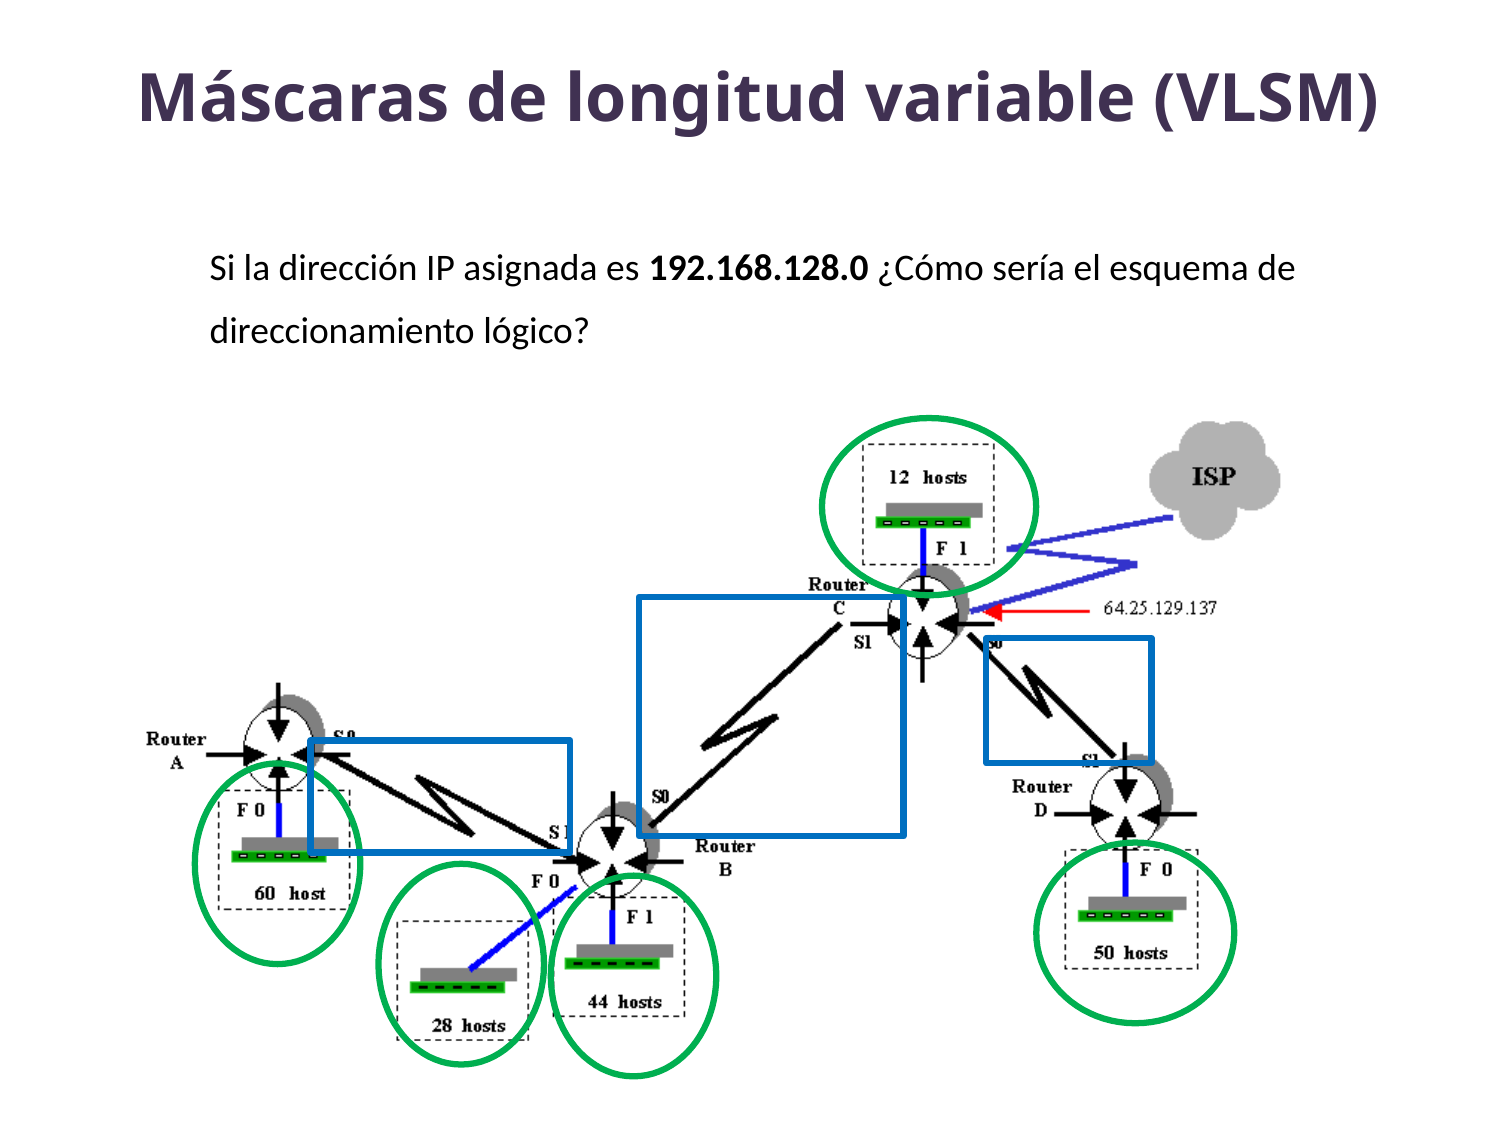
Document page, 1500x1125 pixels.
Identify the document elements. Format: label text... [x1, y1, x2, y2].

text_box Máscaras de longitud variable (VLSM) [14, 1, 1486, 189]
text_box [194, 763, 361, 965]
text_box [550, 875, 717, 1077]
text_box [310, 740, 571, 853]
text_box [986, 638, 1152, 764]
text_box Si la dirección IP asignada es 192.168.128.0 ¿Cómo sería el esquema de direccionamiento lógico? [194, 218, 1353, 410]
text_box [1036, 842, 1235, 1024]
text_box [638, 597, 904, 837]
text_box [123, 420, 1282, 1044]
text_box [378, 863, 544, 1065]
text_box [821, 418, 1037, 596]
